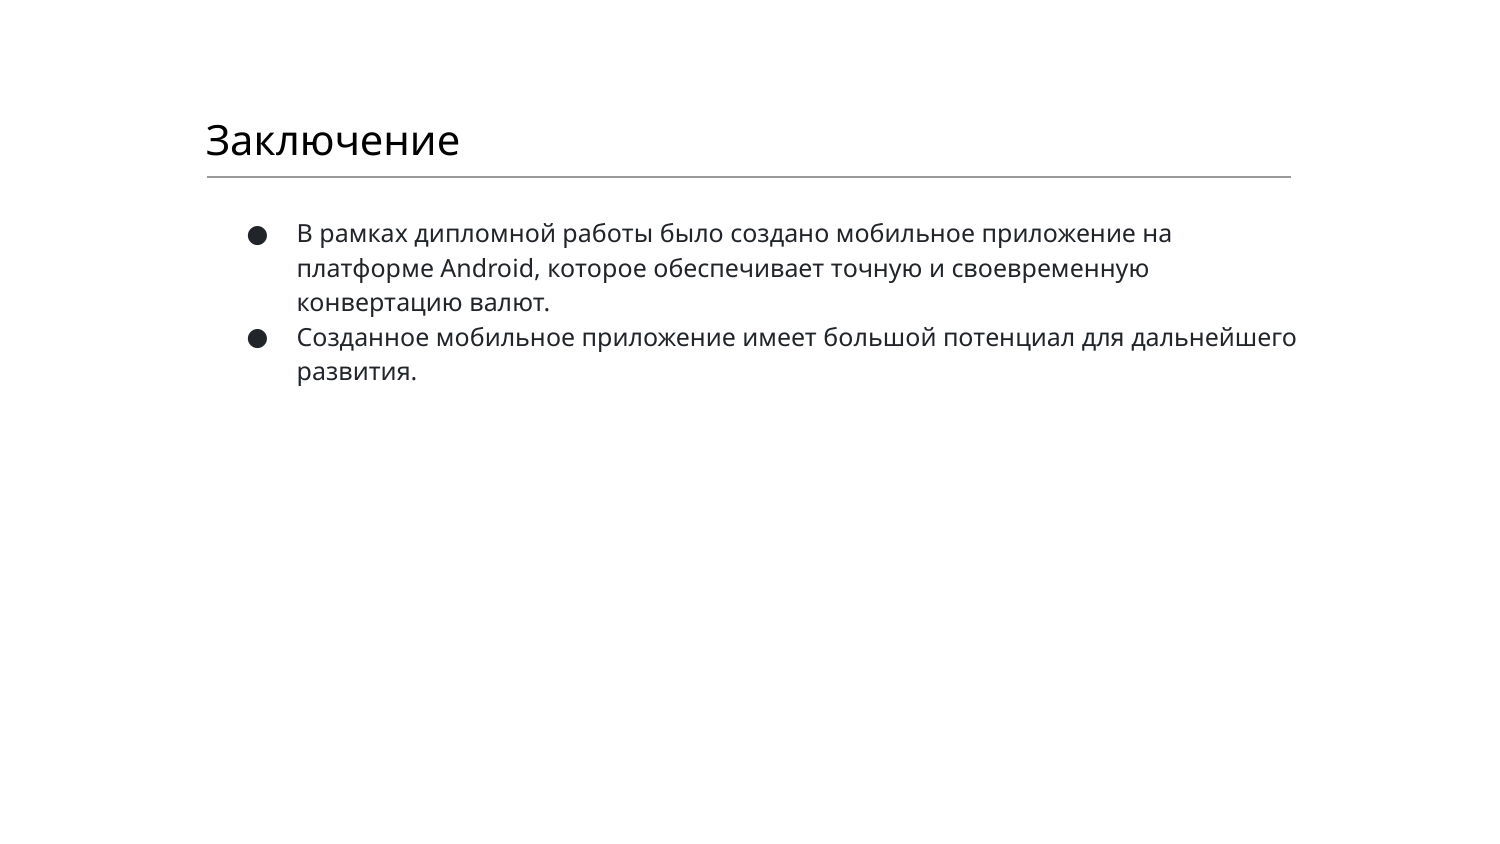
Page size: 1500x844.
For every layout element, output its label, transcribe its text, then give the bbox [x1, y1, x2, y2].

text_box Заключение [190, 99, 680, 179]
list В рамках дипломной работы было создано мобильное приложение на платформе Android, которое обеспечивает точную и своевременную конвертацию валют. Созданное мобильное приложение имеет большой потенциал для дальнейшего развития. [206, 198, 1320, 759]
